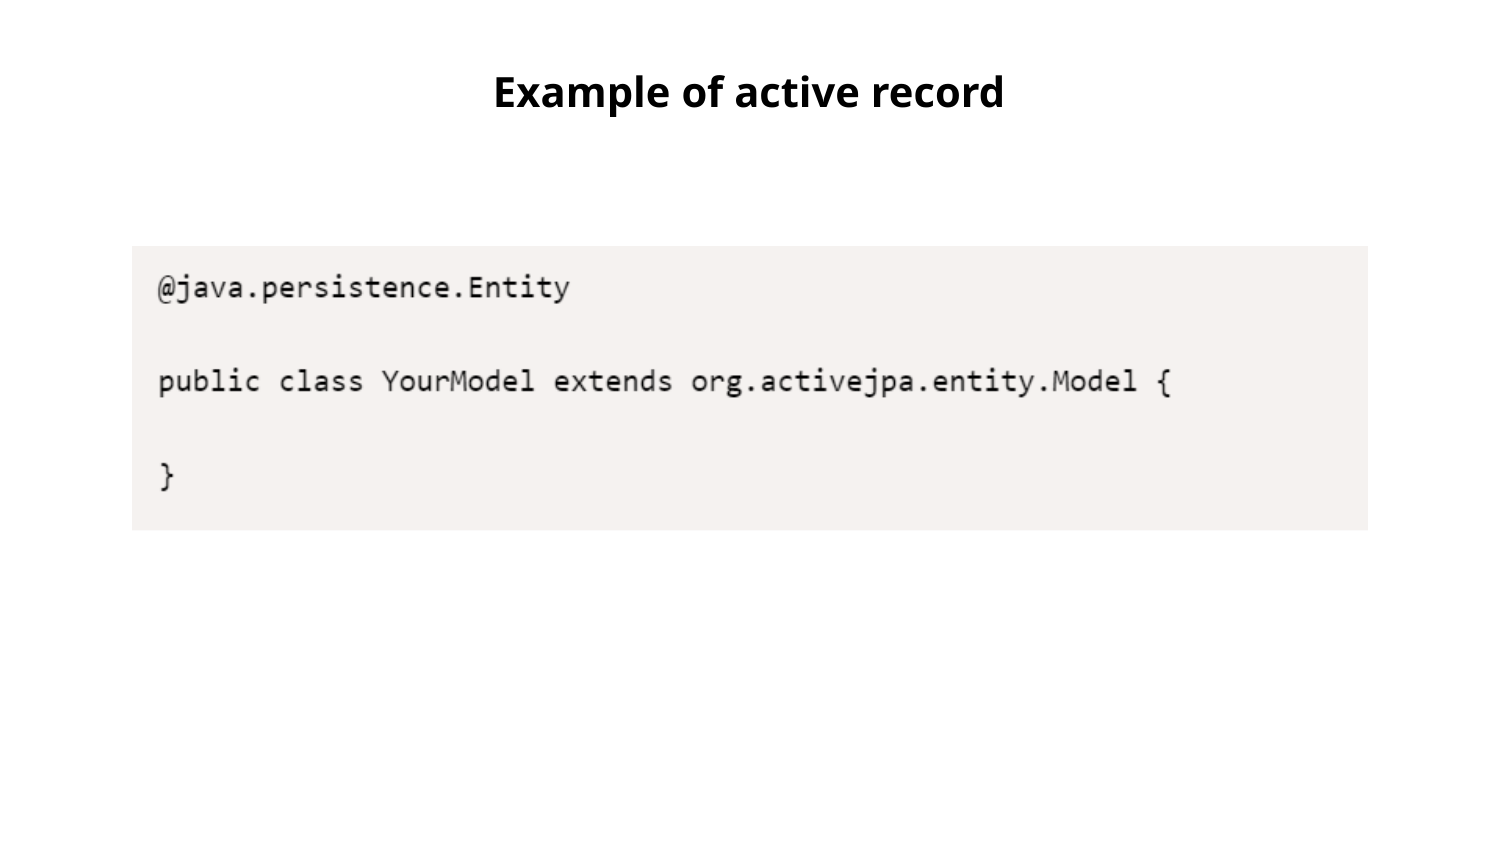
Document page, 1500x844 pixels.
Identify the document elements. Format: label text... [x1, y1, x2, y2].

title Example of active record [477, 54, 1023, 127]
picture [132, 245, 1368, 544]
